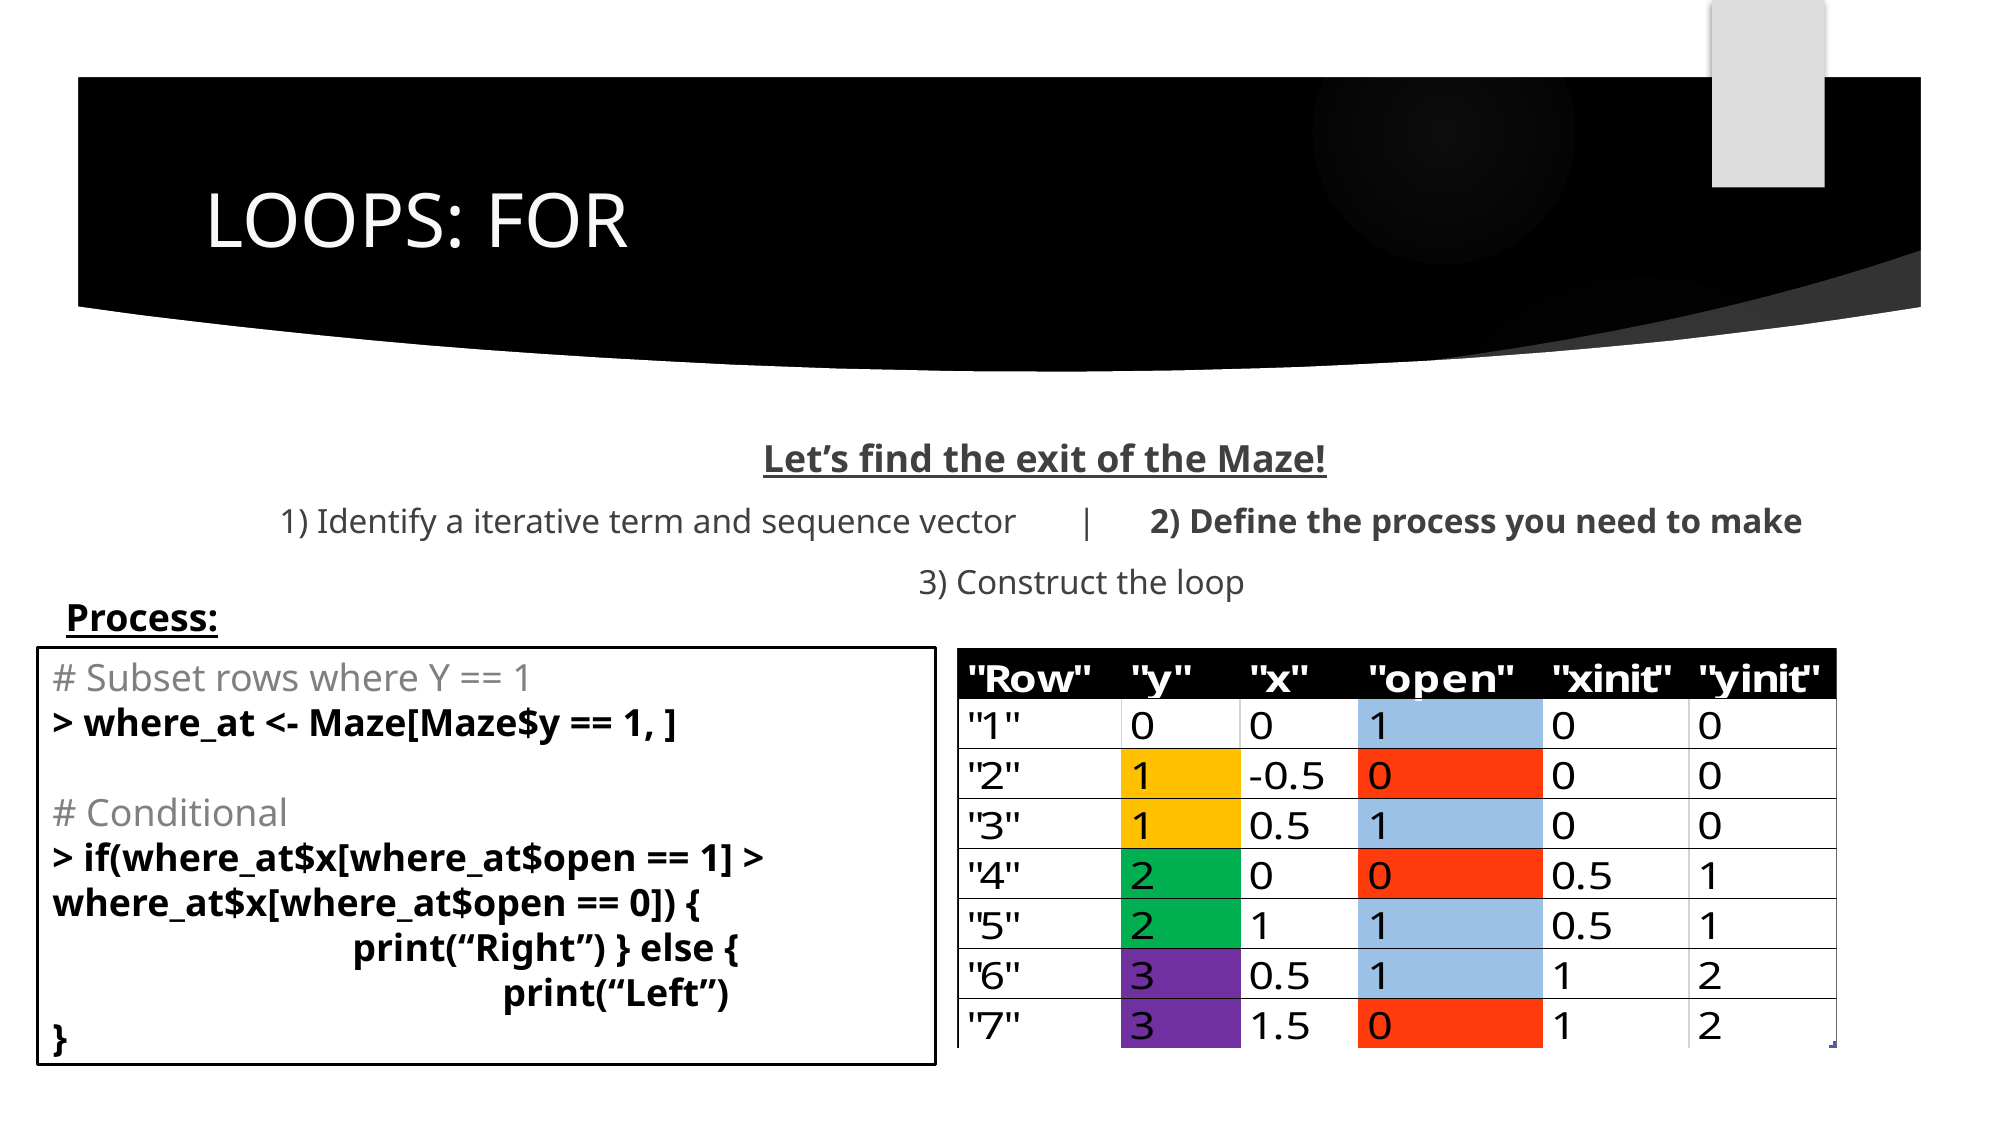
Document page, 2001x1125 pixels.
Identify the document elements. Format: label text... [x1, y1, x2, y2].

text_box # Subset rows where Y == 1 > where_at <- Maze[Maze$y == 1, ] # Conditional > if(where_at$x[where_at$open == 1] > where_at$x[where_at$open == 0]) { print(“Right”) } else { print(“Left”) } [36, 646, 937, 1066]
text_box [957, 647, 1839, 1050]
list Let’s find the exit of the Maze! 1) Identify a iterative term and sequence vector | 2) Define the process you need to make 3) Construct the loop [189, 427, 1900, 1038]
title LOOPS: FOR [189, 159, 1627, 276]
text_box Process: [50, 587, 234, 646]
